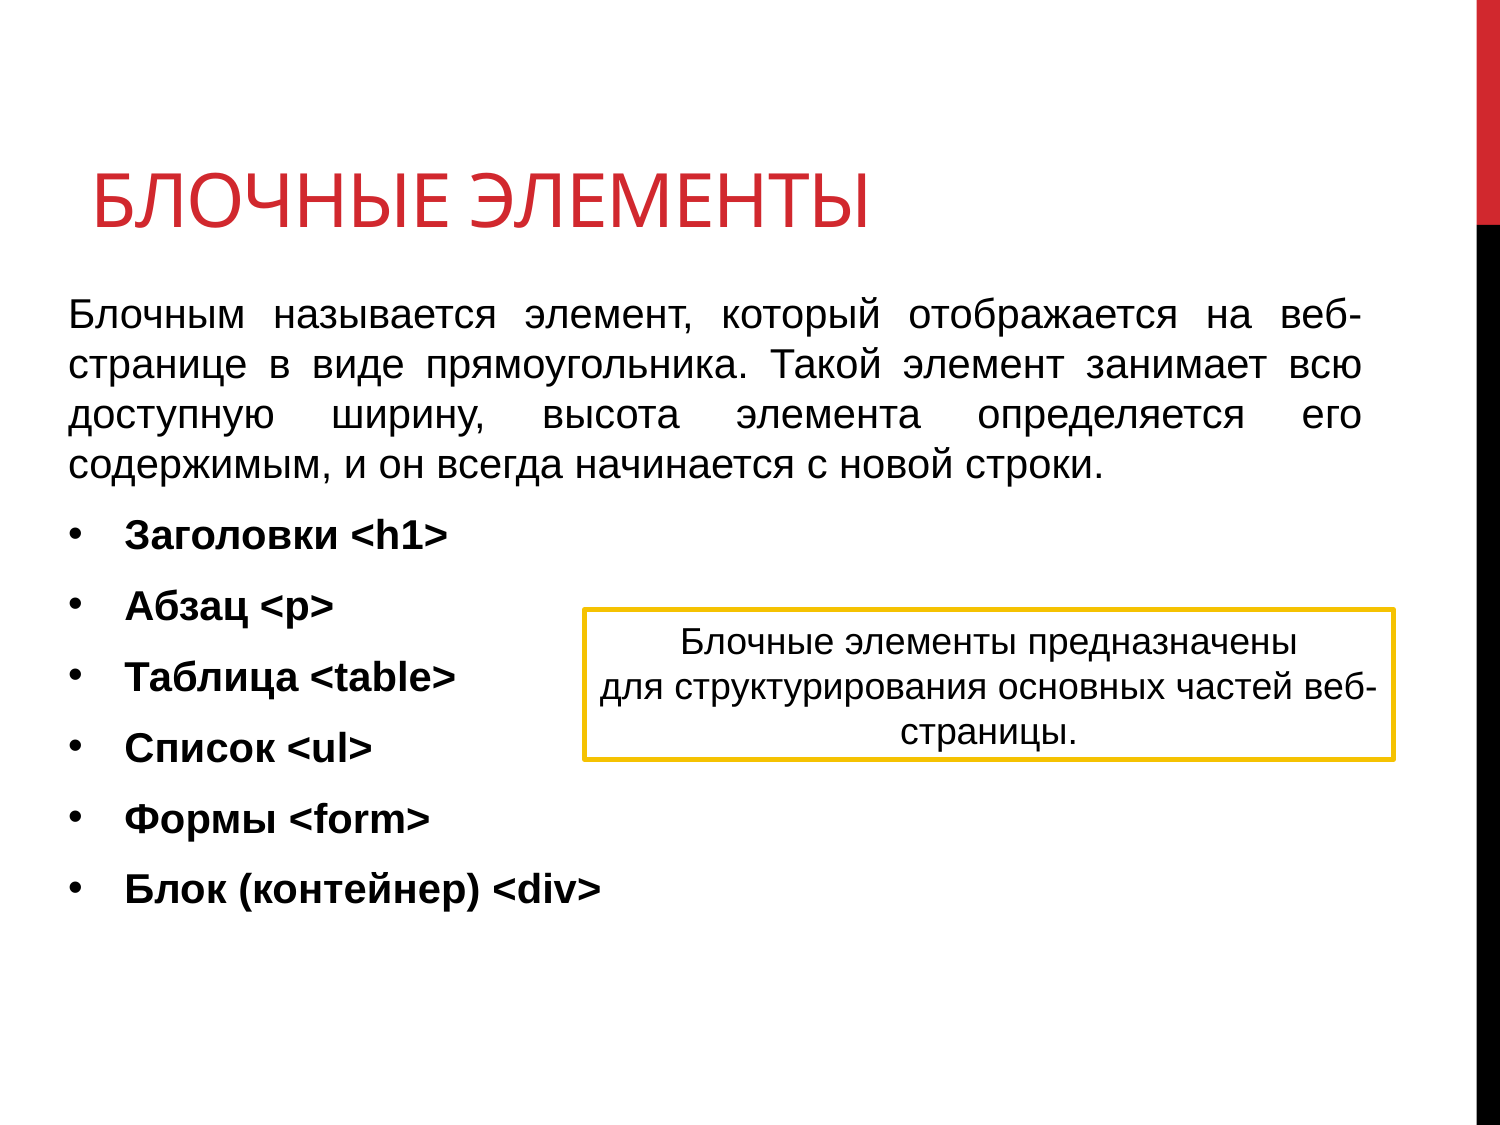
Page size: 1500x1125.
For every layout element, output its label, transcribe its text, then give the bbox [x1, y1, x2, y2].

title Блочные элементы [75, 25, 1211, 250]
text_box Блочные элементы предназначены для структурирования основных частей веб-страницы. [582, 607, 1396, 762]
list Блочным называется элемент, который отображается на веб-странице в виде прямоугольника. Такой элемент занимает всю доступную ширину, высота элемента определяется его содержимым, и он всегда начинается с новой строки. Заголовки <h1> Абзац <p> Таблица <table> Список <ul> Формы <form> Блок (контейнер) <div> [53, 278, 1378, 1015]
